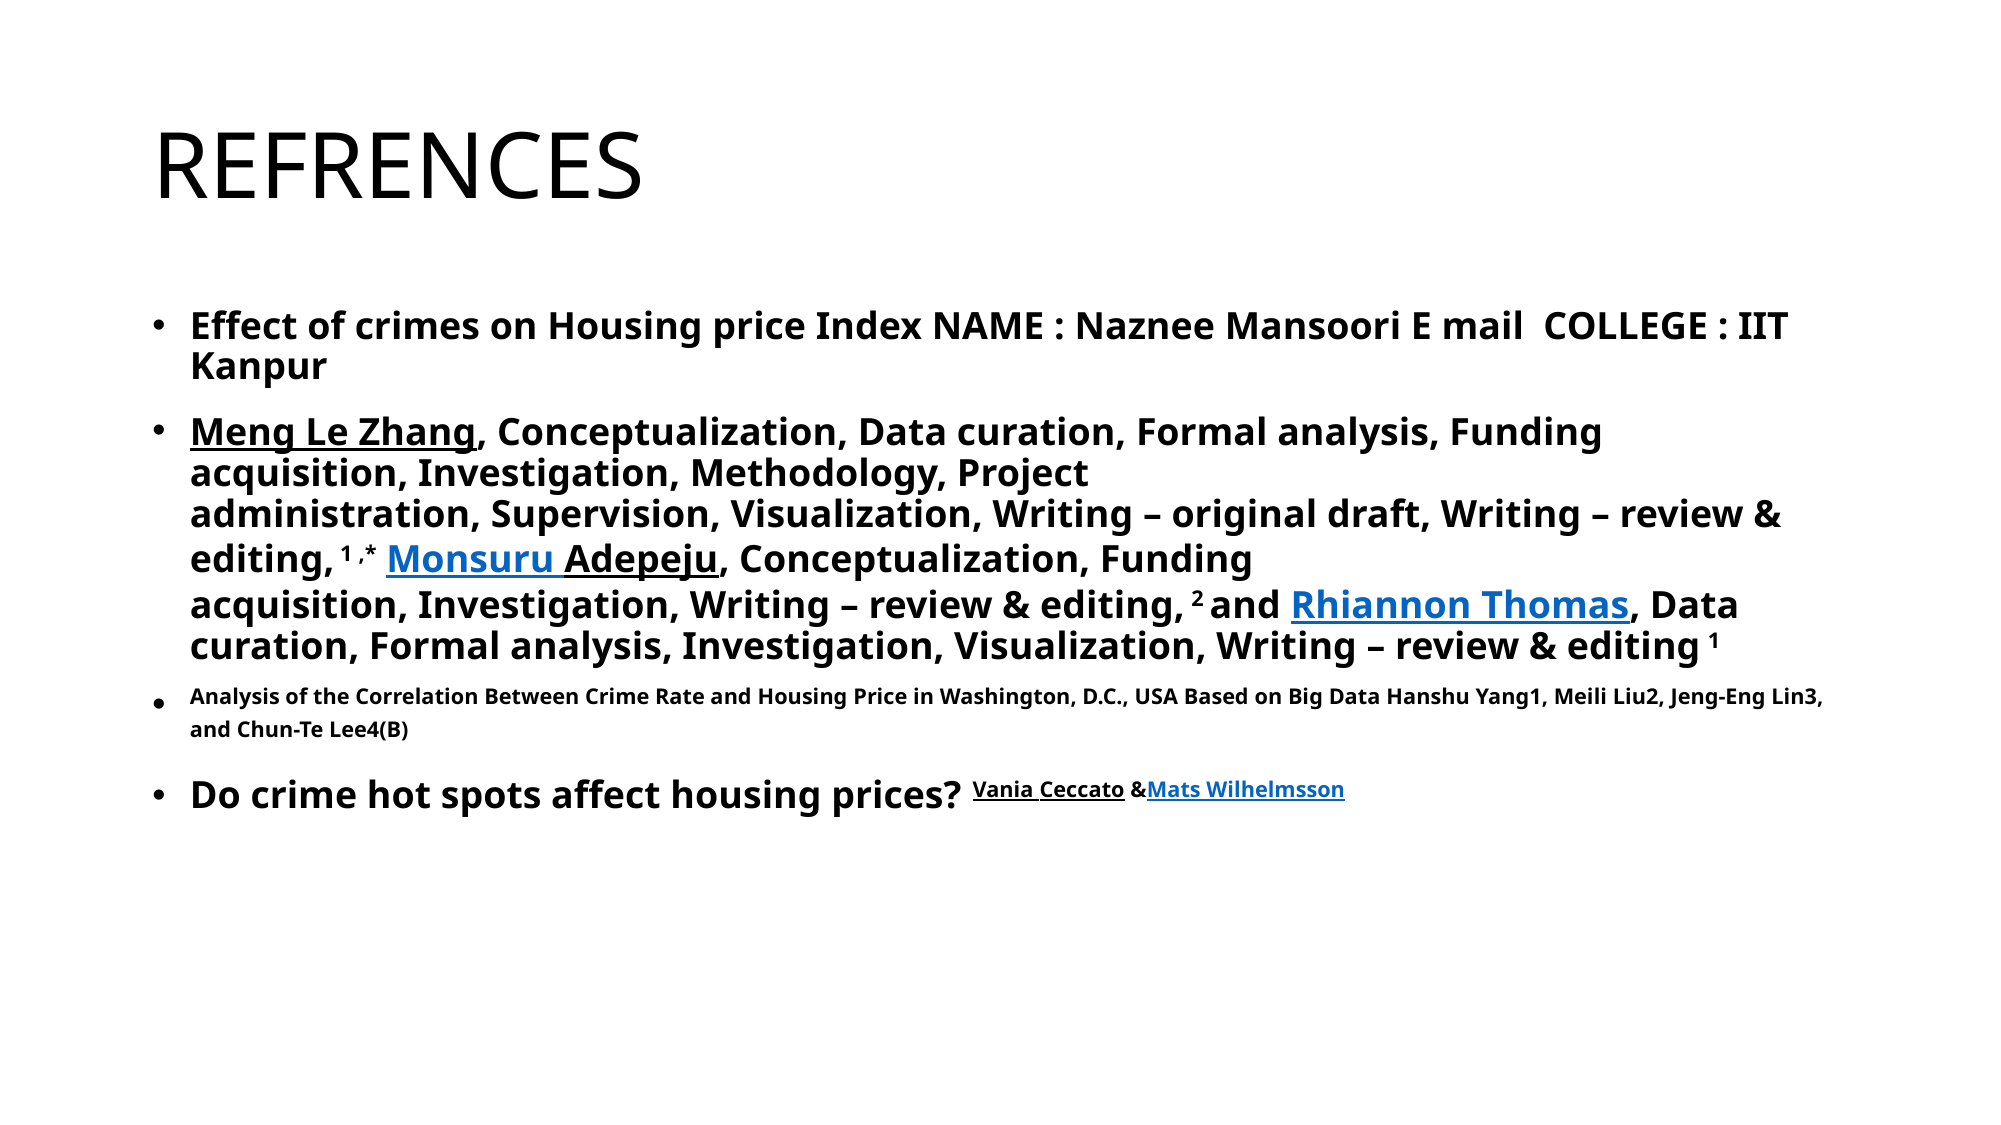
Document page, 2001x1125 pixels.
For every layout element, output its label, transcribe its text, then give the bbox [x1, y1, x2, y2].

title REFRENCES [137, 59, 1863, 278]
list Effect of crimes on Housing price Index NAME : Naznee Mansoori E mail COLLEGE : IIT Kanpur Meng Le Zhang, Conceptualization, Data curation, Formal analysis, Funding acquisition, Investigation, Methodology, Project administration, Supervision, Visualization, Writing – original draft, Writing – review & editing, 1 ,* Monsuru Adepeju, Conceptualization, Funding acquisition, Investigation, Writing – review & editing, 2 and Rhiannon Thomas, Data curation, Formal analysis, Investigation, Visualization, Writing – review & editing 1 Analysis of the Correlation Between Crime Rate and Housing Price in Washington, D.C., USA Based on Big Data Hanshu Yang1, Meili Liu2, Jeng-Eng Lin3, and Chun-Te Lee4(B) Do crime hot spots affect housing prices? Vania Ceccato &Mats Wilhelmsson [137, 299, 1863, 1083]
